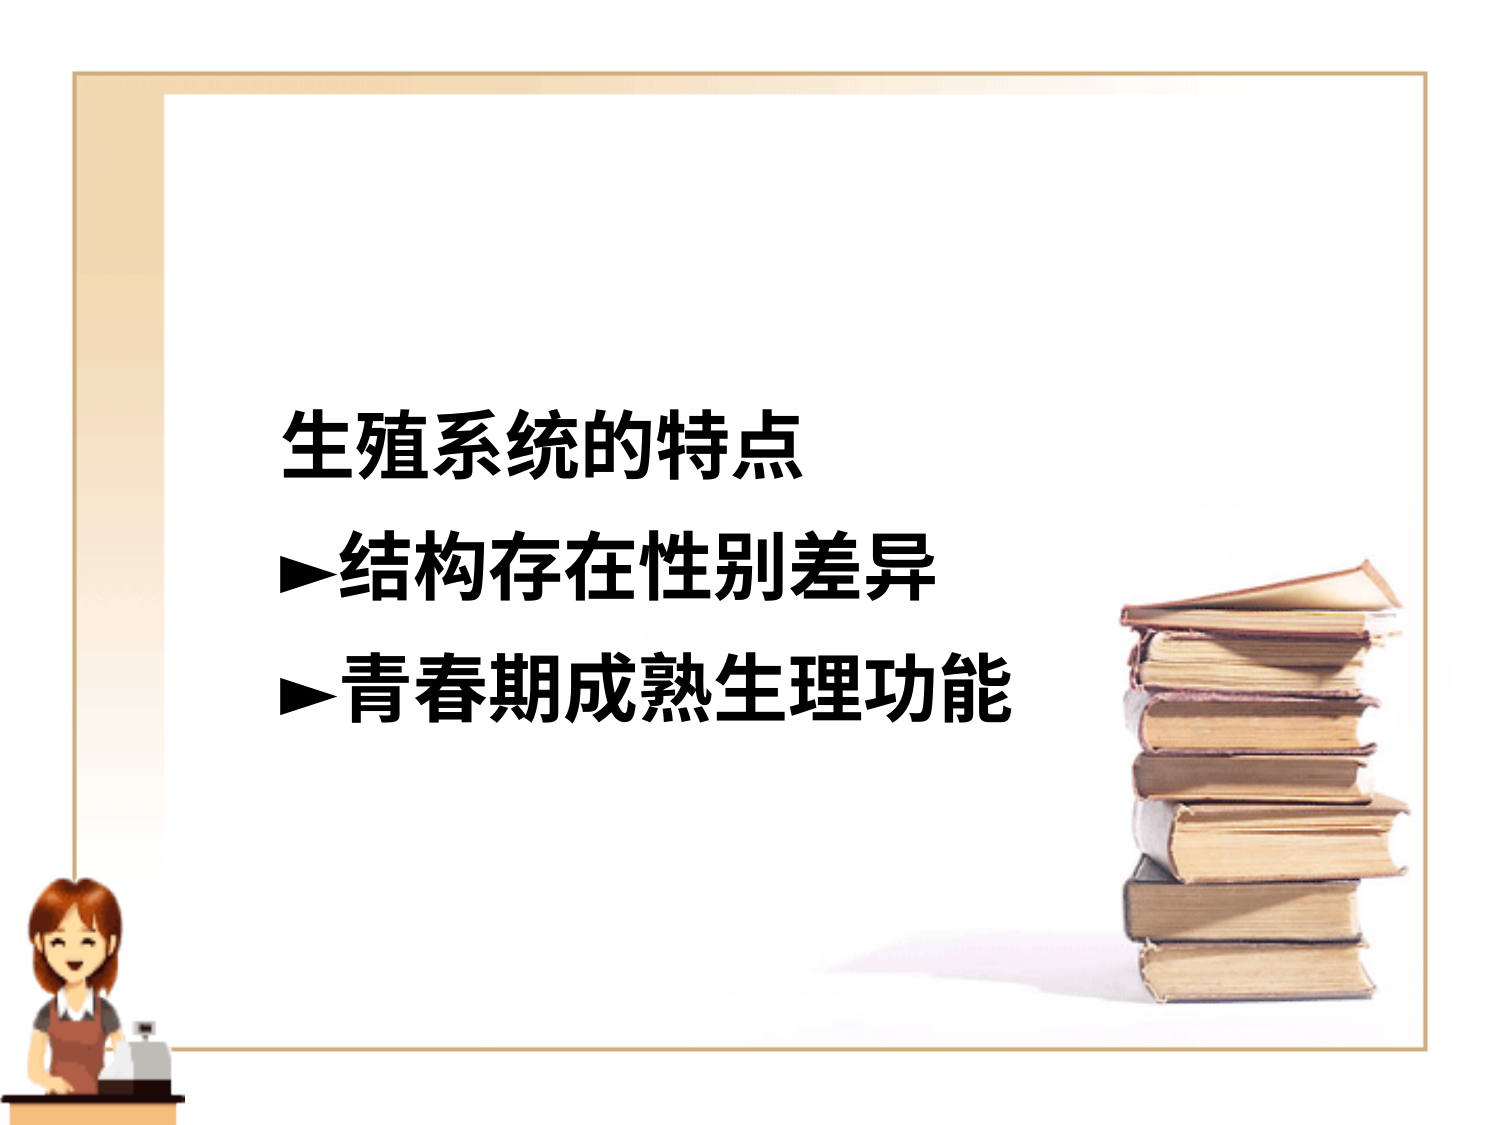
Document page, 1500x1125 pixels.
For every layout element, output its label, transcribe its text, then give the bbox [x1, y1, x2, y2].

title 生殖系统的特点 ►结构存在性别差异 ►青春期成熟生理功能 [265, 0, 1223, 1071]
picture [0, 0, 1500, 1125]
